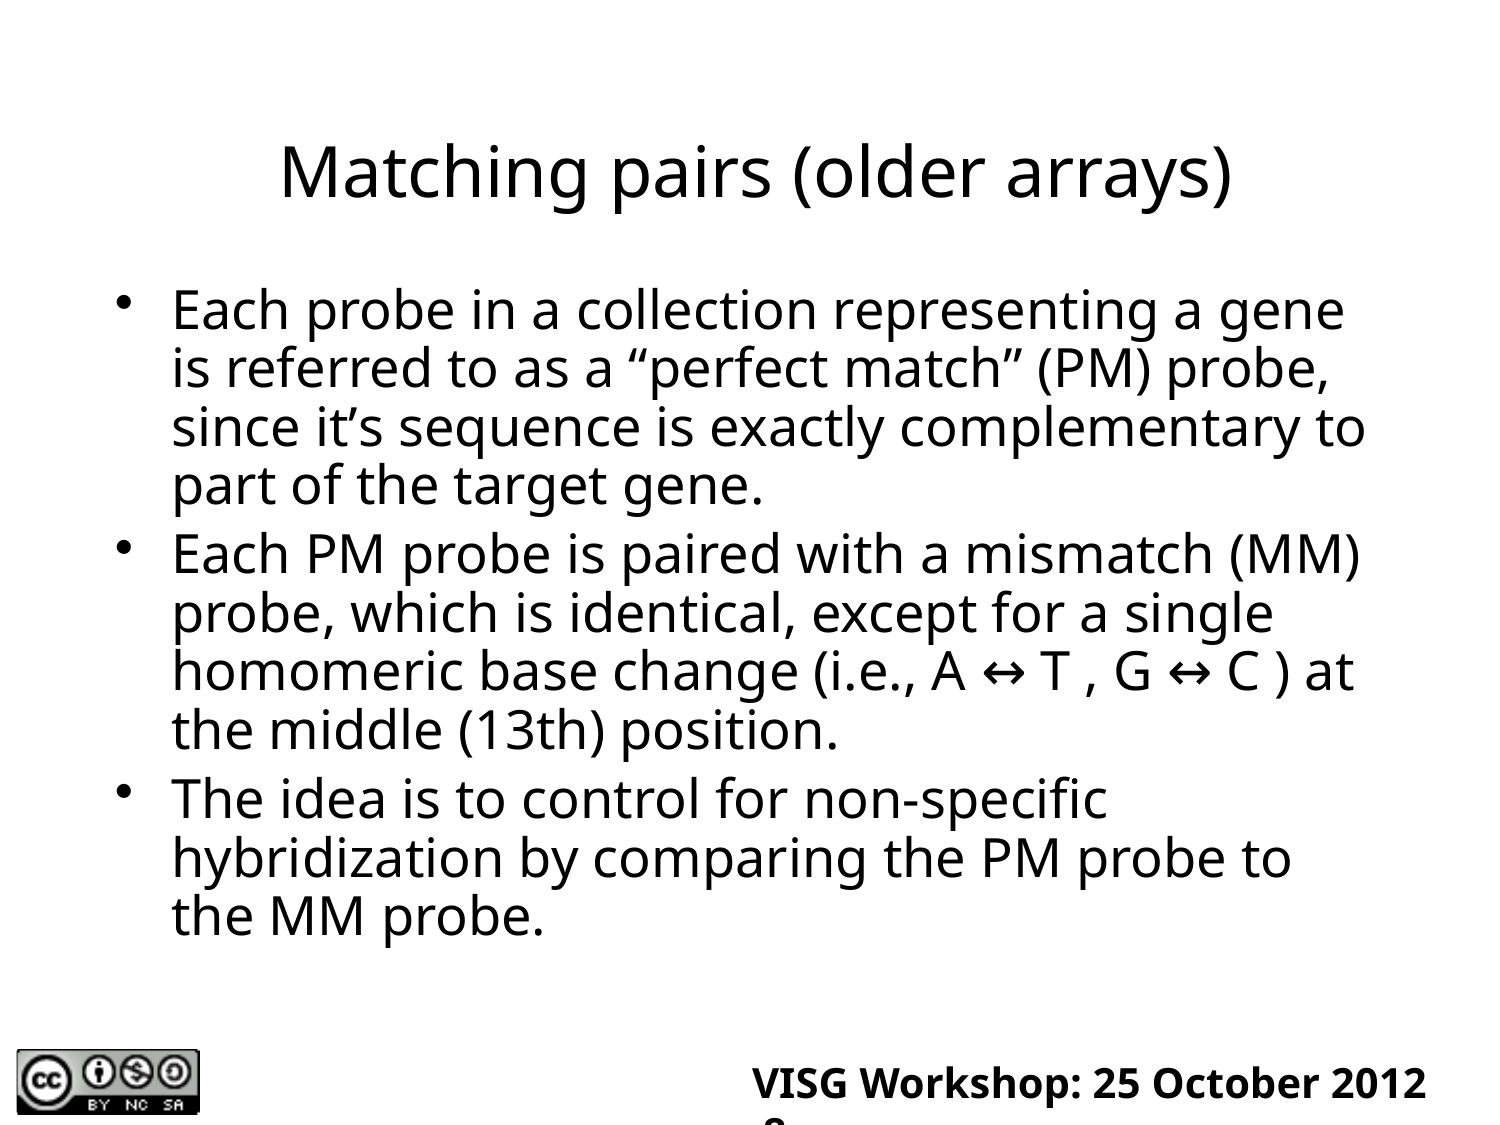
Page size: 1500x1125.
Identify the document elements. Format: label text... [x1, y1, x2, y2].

list Each probe in a collection representing a gene is referred to as a “perfect match” (PM) probe, since it’s sequence is exactly complementary to part of the target gene. Each PM probe is paired with a mismatch (MM) probe, which is identical, except for a single homomeric base change (i.e., A ↔ T , G ↔ C ) at the middle (13th) position. The idea is to control for non-specific hybridization by comparing the PM probe to the MM probe. [99, 274, 1401, 1038]
picture [16, 1049, 200, 1115]
title Matching pairs (older arrays) [187, 74, 1344, 263]
